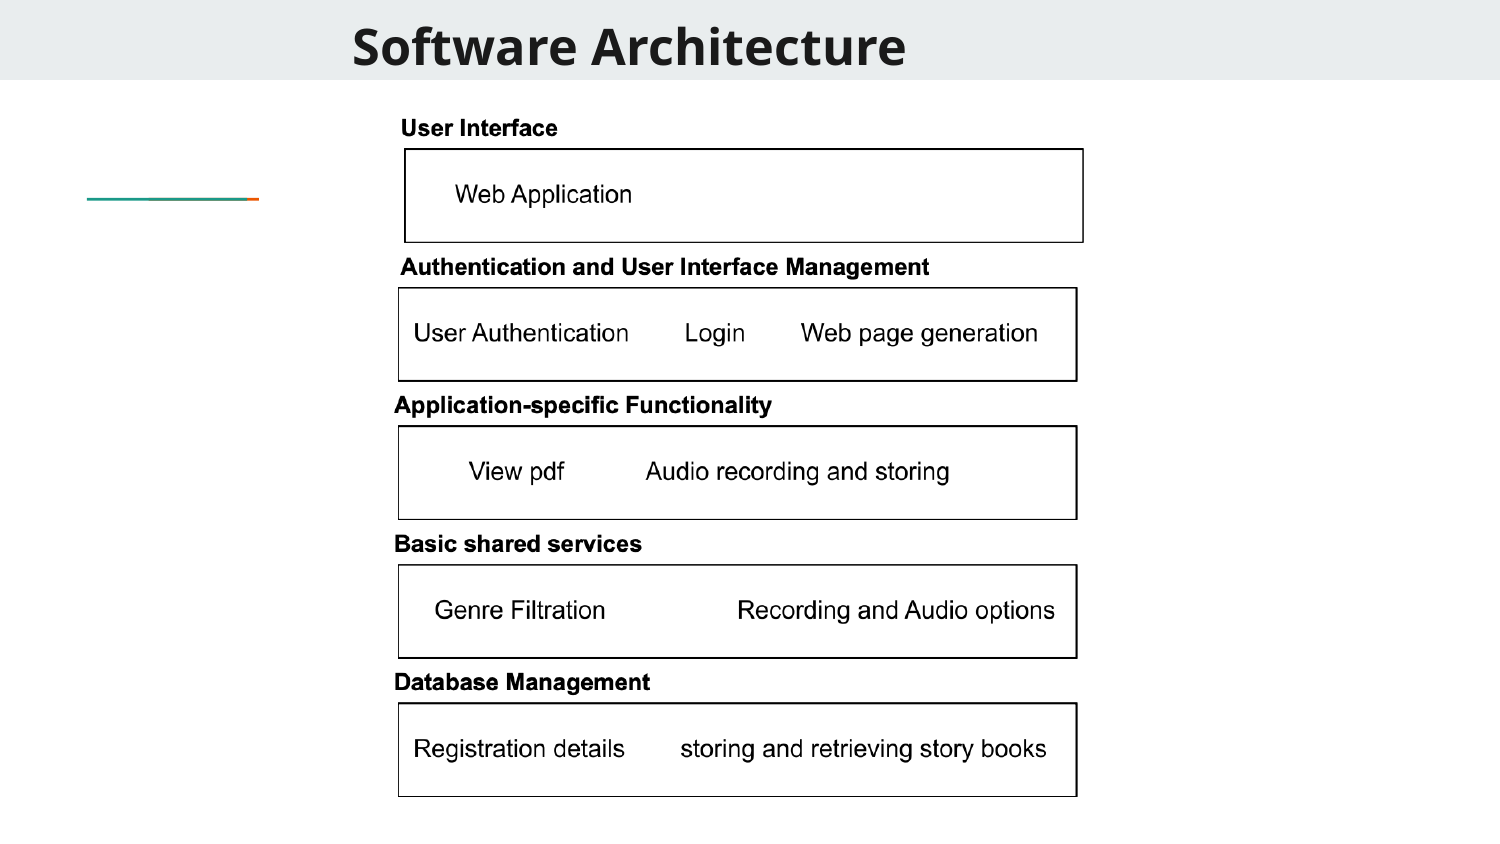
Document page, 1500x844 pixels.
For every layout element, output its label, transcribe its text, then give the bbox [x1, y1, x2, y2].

picture [258, 101, 1217, 831]
title Software Architecture [337, 0, 965, 91]
